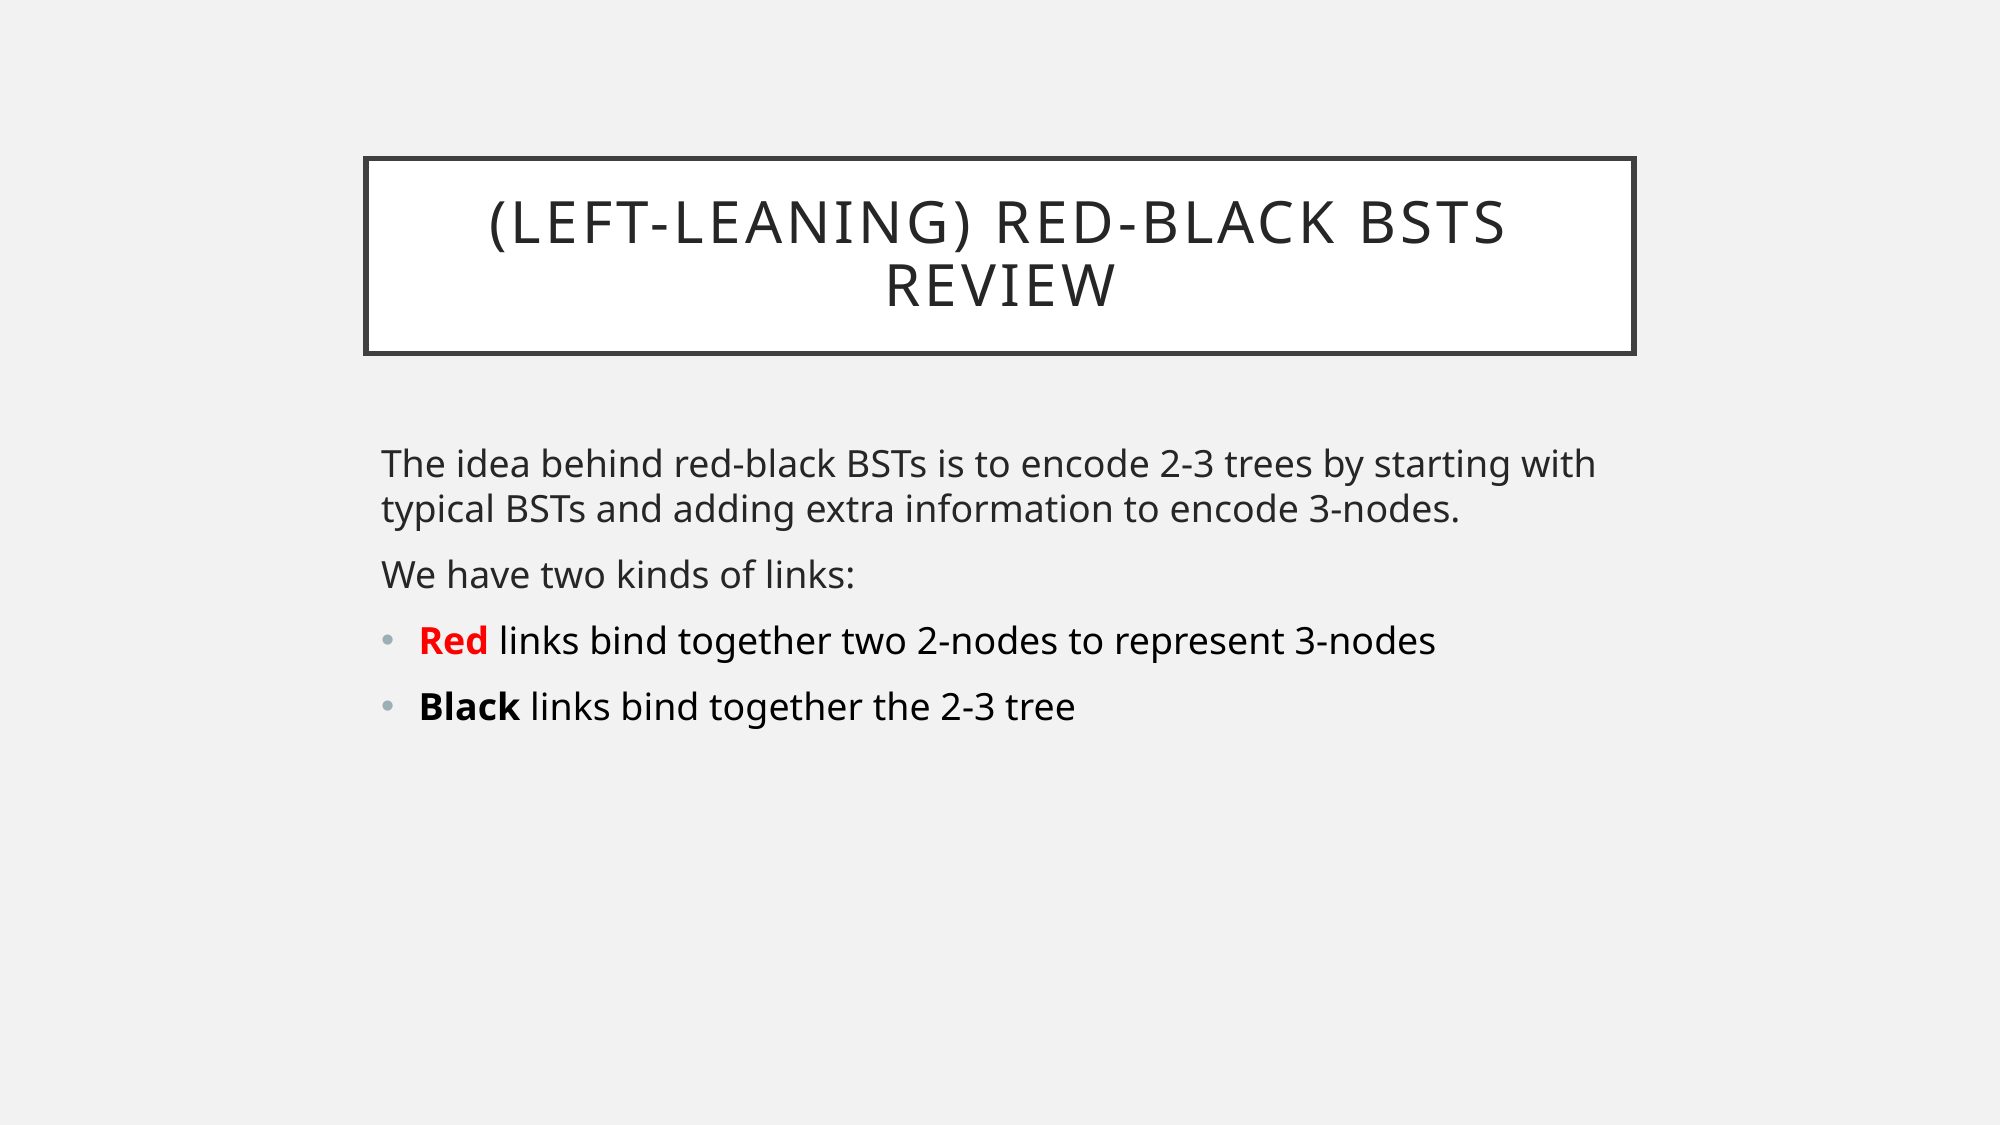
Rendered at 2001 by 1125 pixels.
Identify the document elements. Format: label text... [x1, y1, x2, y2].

list The idea behind red-black BSTs is to encode 2-3 trees by starting with typical BSTs and adding extra information to encode 3-nodes. We have two kinds of links: Red links bind together two 2-nodes to represent 3-nodes Black links bind together the 2-3 tree [366, 432, 1634, 942]
title (Left-Leaning) Red-Black BSTs Review [363, 156, 1637, 356]
